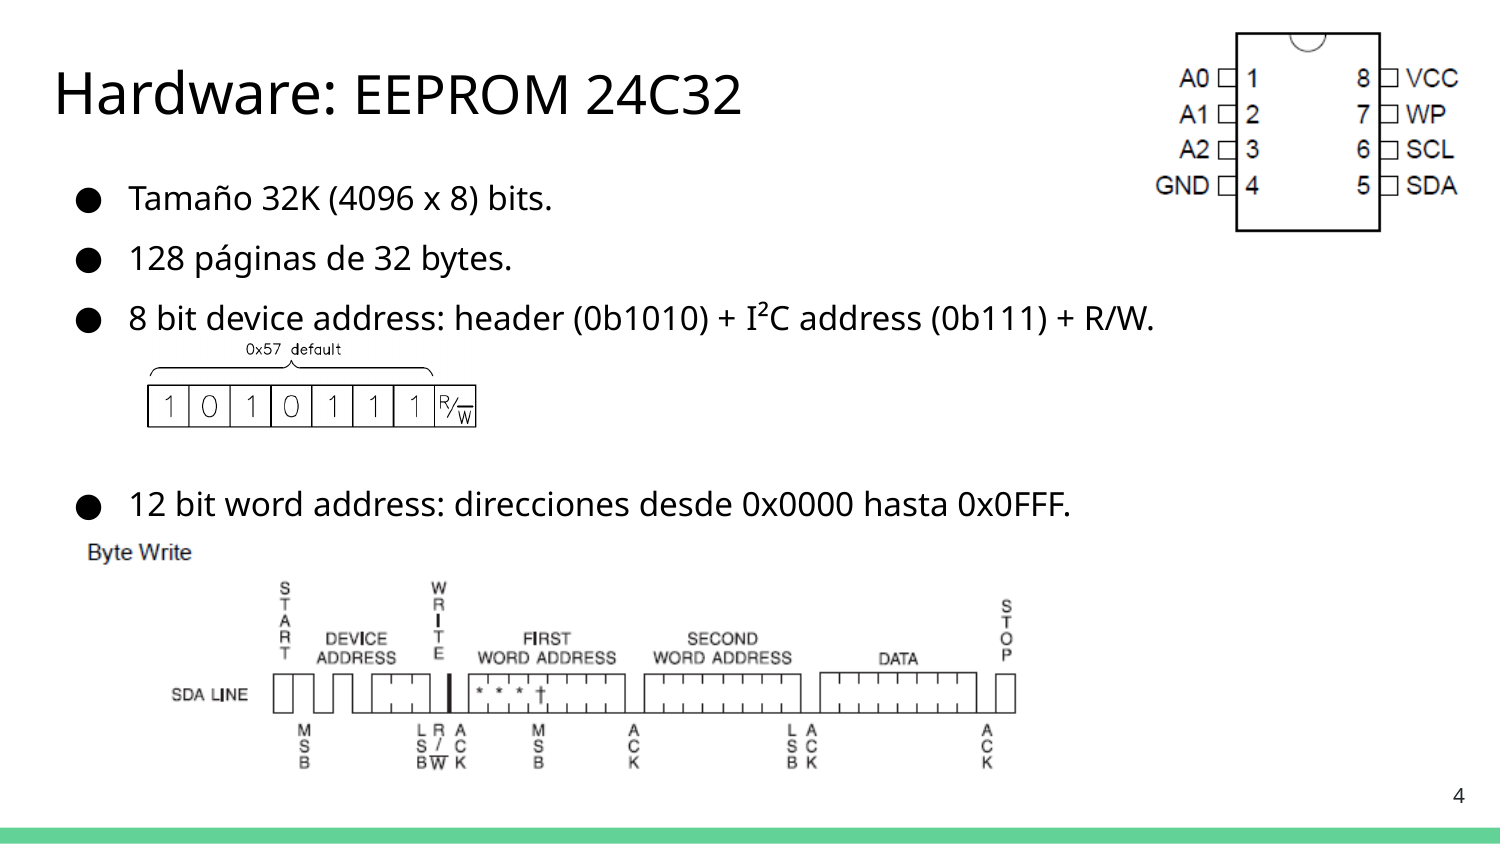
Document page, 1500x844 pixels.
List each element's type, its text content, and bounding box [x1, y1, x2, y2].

picture [140, 334, 483, 434]
picture [1137, 14, 1481, 247]
picture [81, 531, 1046, 787]
title Hardware: EEPROM 24C32 [38, 26, 1132, 121]
list Tamaño 32K (4096 x 8) bits. 128 páginas de 32 bytes. 8 bit device address: header (0b1010) + I²C address (0b111) + R/W. 12 bit word address: direcciones desde 0x0000 hasta 0x0FFF. [38, 142, 1246, 736]
slide_number ‹#› [1389, 764, 1480, 830]
